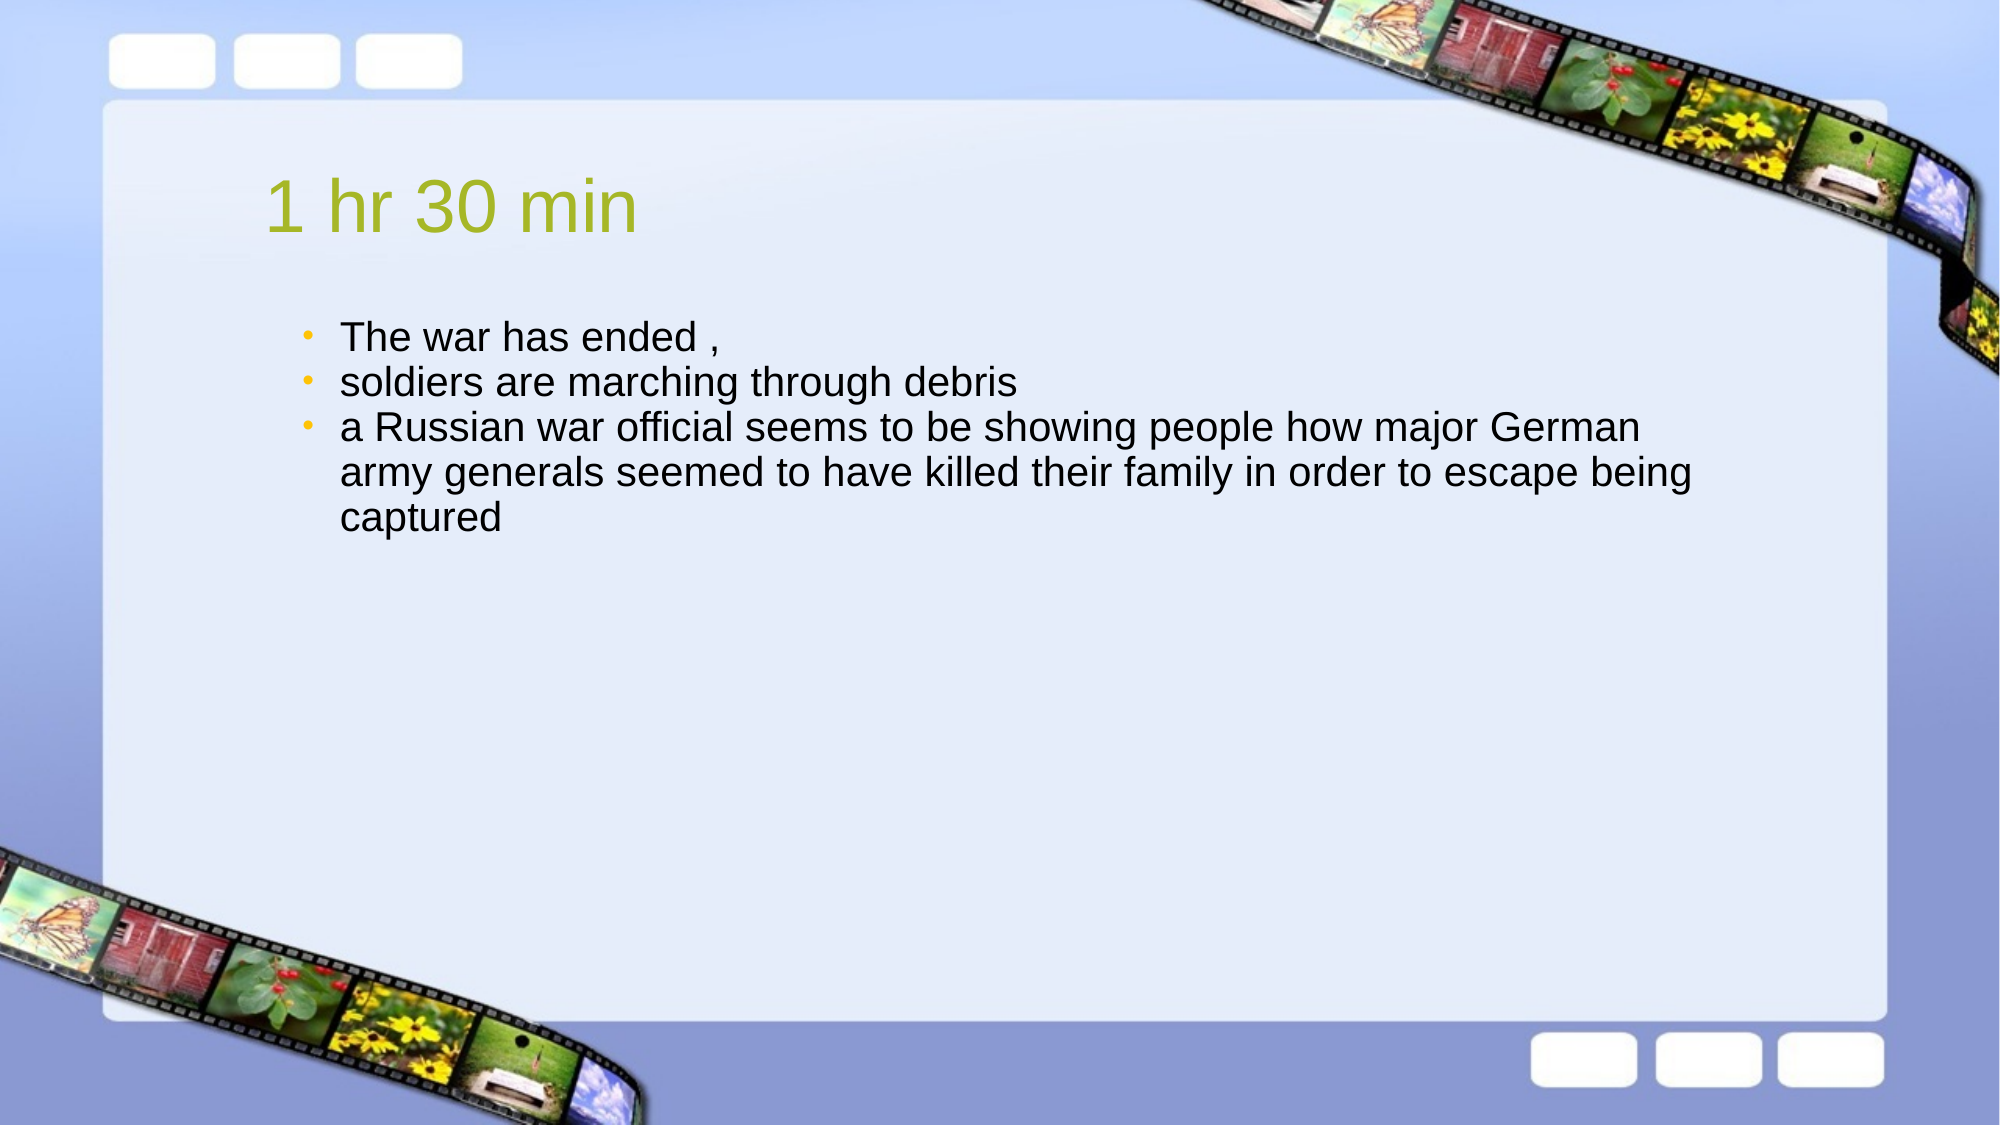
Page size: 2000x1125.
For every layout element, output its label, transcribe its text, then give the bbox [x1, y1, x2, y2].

title 1 hr 30 min [249, 62, 1750, 263]
list The war has ended , soldiers are marching through debris a Russian war official seems to be showing people how major German army generals seemed to have killed their family in order to escape being captured [249, 299, 1750, 1025]
picture [0, 0, 2000, 1125]
